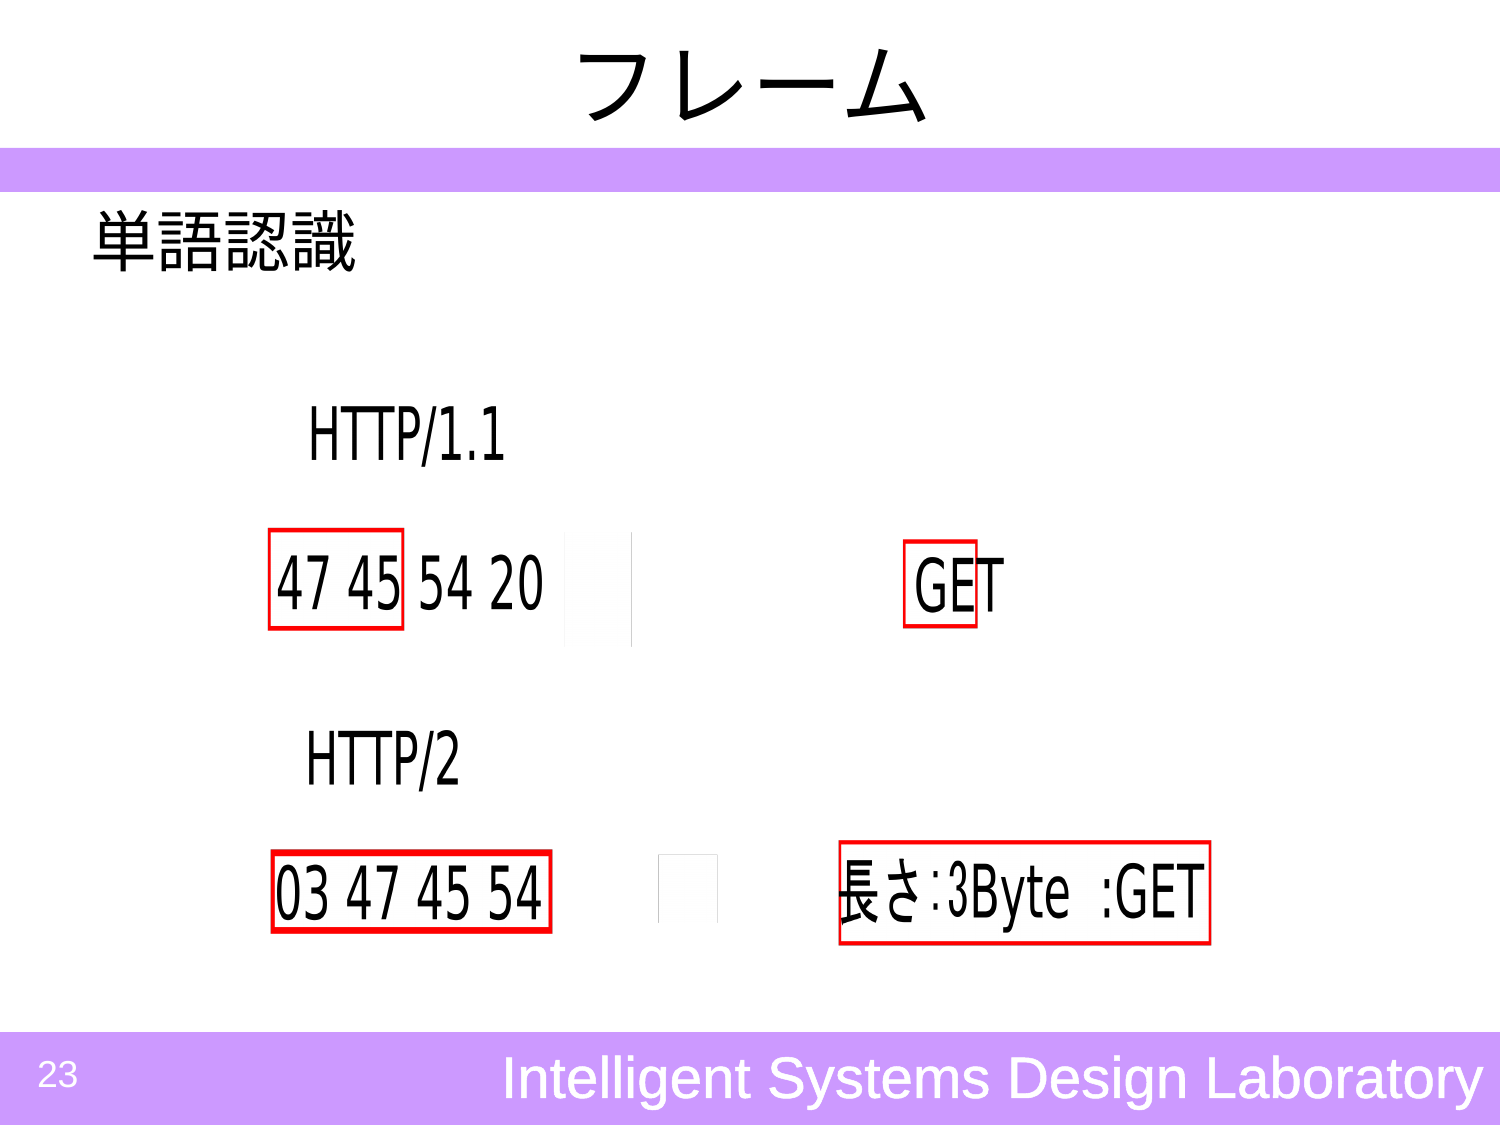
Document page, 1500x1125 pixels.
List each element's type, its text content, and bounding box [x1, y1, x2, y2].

title フレーム [75, 0, 1425, 177]
text_box [259, 380, 1222, 962]
list 単語認識 [75, 192, 1425, 1005]
